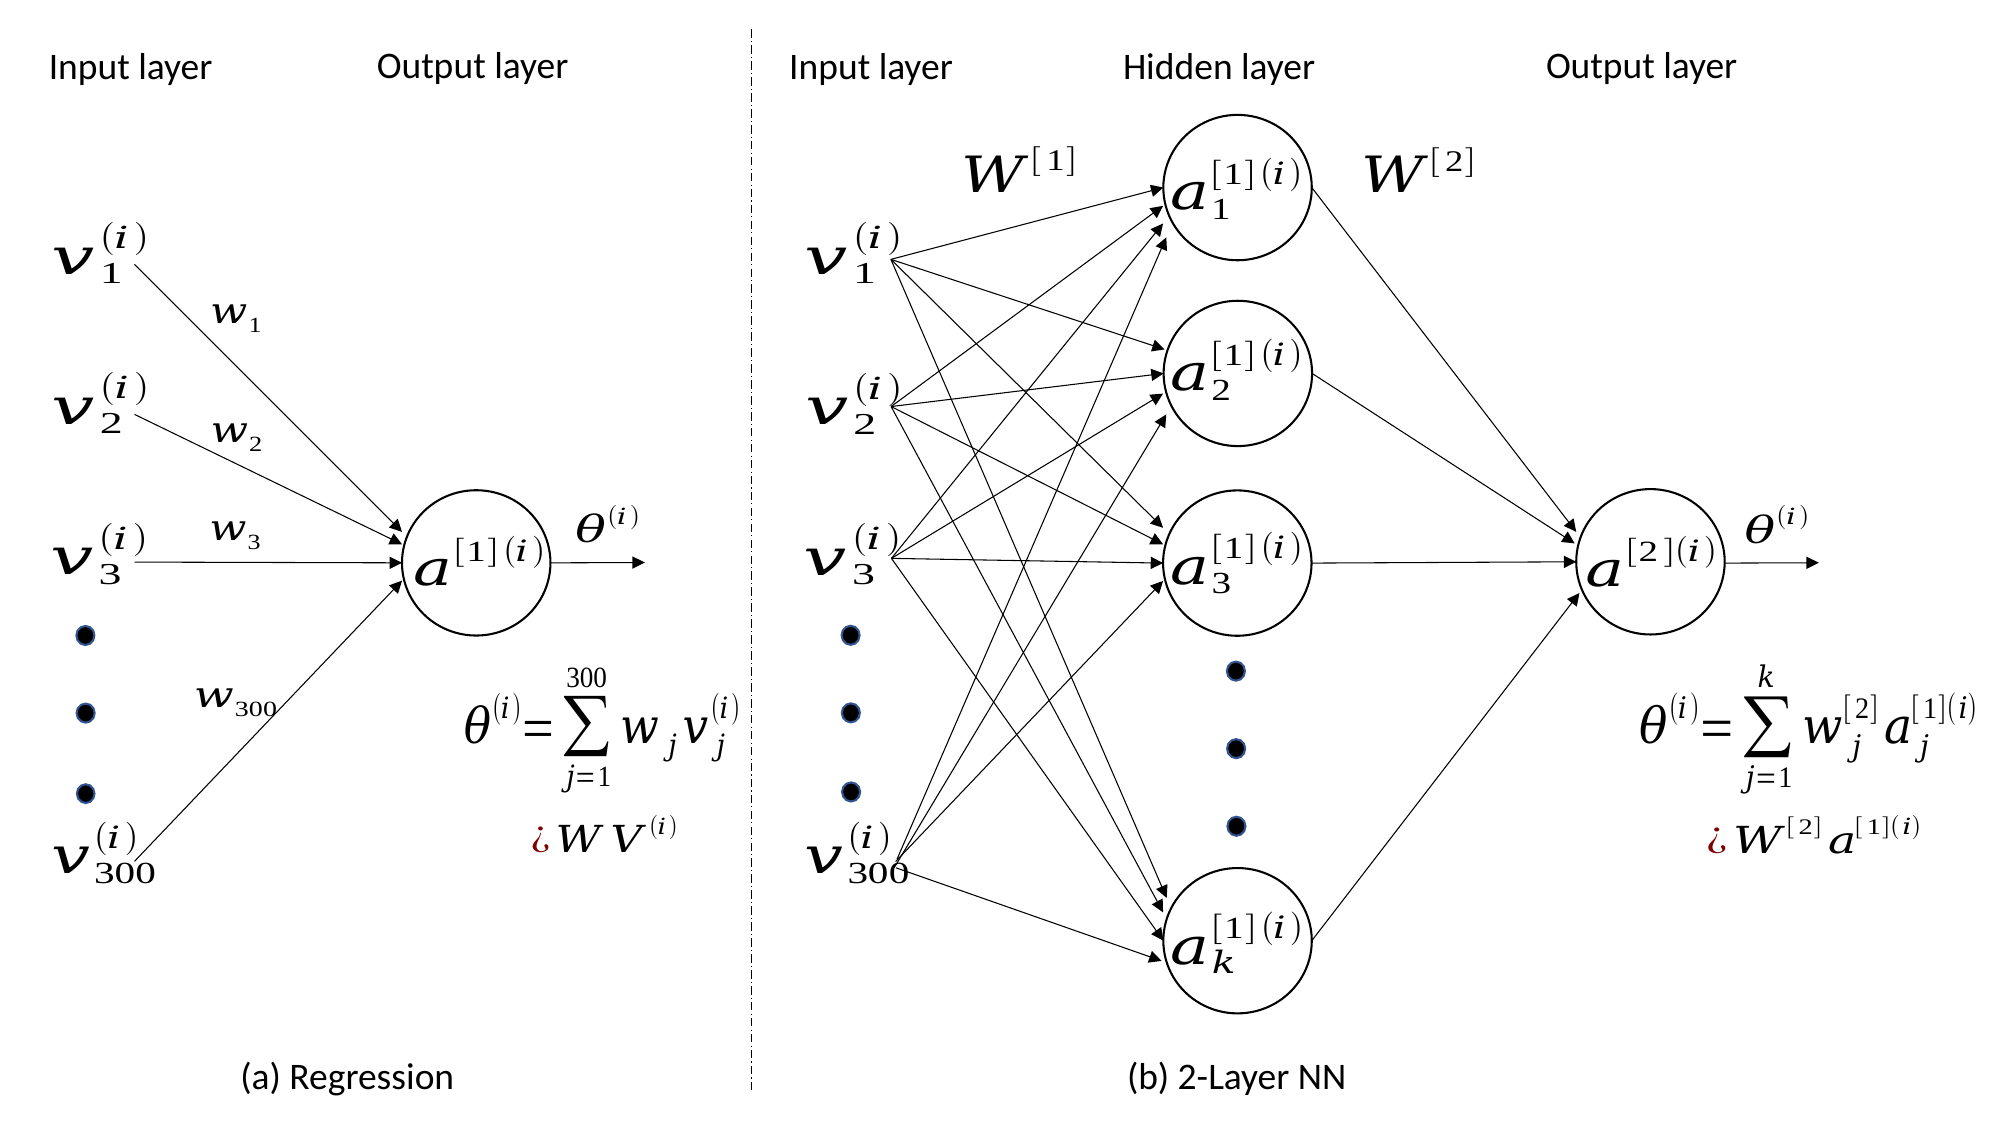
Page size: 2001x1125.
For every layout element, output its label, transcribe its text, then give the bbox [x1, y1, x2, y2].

text_box [840, 624, 861, 646]
text_box [840, 702, 861, 724]
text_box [1311, 187, 1577, 532]
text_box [1311, 592, 1580, 941]
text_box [134, 414, 402, 545]
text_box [1312, 373, 1575, 544]
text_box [891, 393, 897, 558]
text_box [897, 237, 1167, 414]
text_box [400, 489, 552, 637]
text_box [891, 223, 1164, 393]
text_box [890, 187, 1164, 259]
text_box [1575, 488, 1726, 636]
text_box [75, 702, 96, 724]
text_box [1226, 815, 1247, 837]
text_box [1226, 738, 1247, 760]
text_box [134, 264, 402, 414]
text_box [1162, 867, 1313, 1015]
text_box [75, 783, 96, 805]
text_box (b) 2-Layer NN [1112, 1045, 1362, 1105]
text_box (a) Regression [225, 1044, 470, 1105]
text_box Hidden layer [1108, 34, 1331, 95]
text_box Output layer [362, 33, 584, 94]
text_box [75, 624, 96, 647]
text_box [891, 205, 1164, 223]
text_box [134, 580, 402, 862]
text_box Output layer [1531, 33, 1753, 94]
text_box Input layer [774, 34, 968, 95]
text_box [1167, 489, 1313, 637]
text_box [1225, 660, 1247, 682]
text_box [891, 564, 896, 941]
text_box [891, 558, 1164, 564]
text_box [896, 867, 1162, 961]
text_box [894, 414, 1167, 868]
text_box [1162, 113, 1313, 262]
text_box Input layer [33, 34, 228, 95]
text_box [1167, 299, 1311, 448]
text_box [841, 781, 862, 803]
